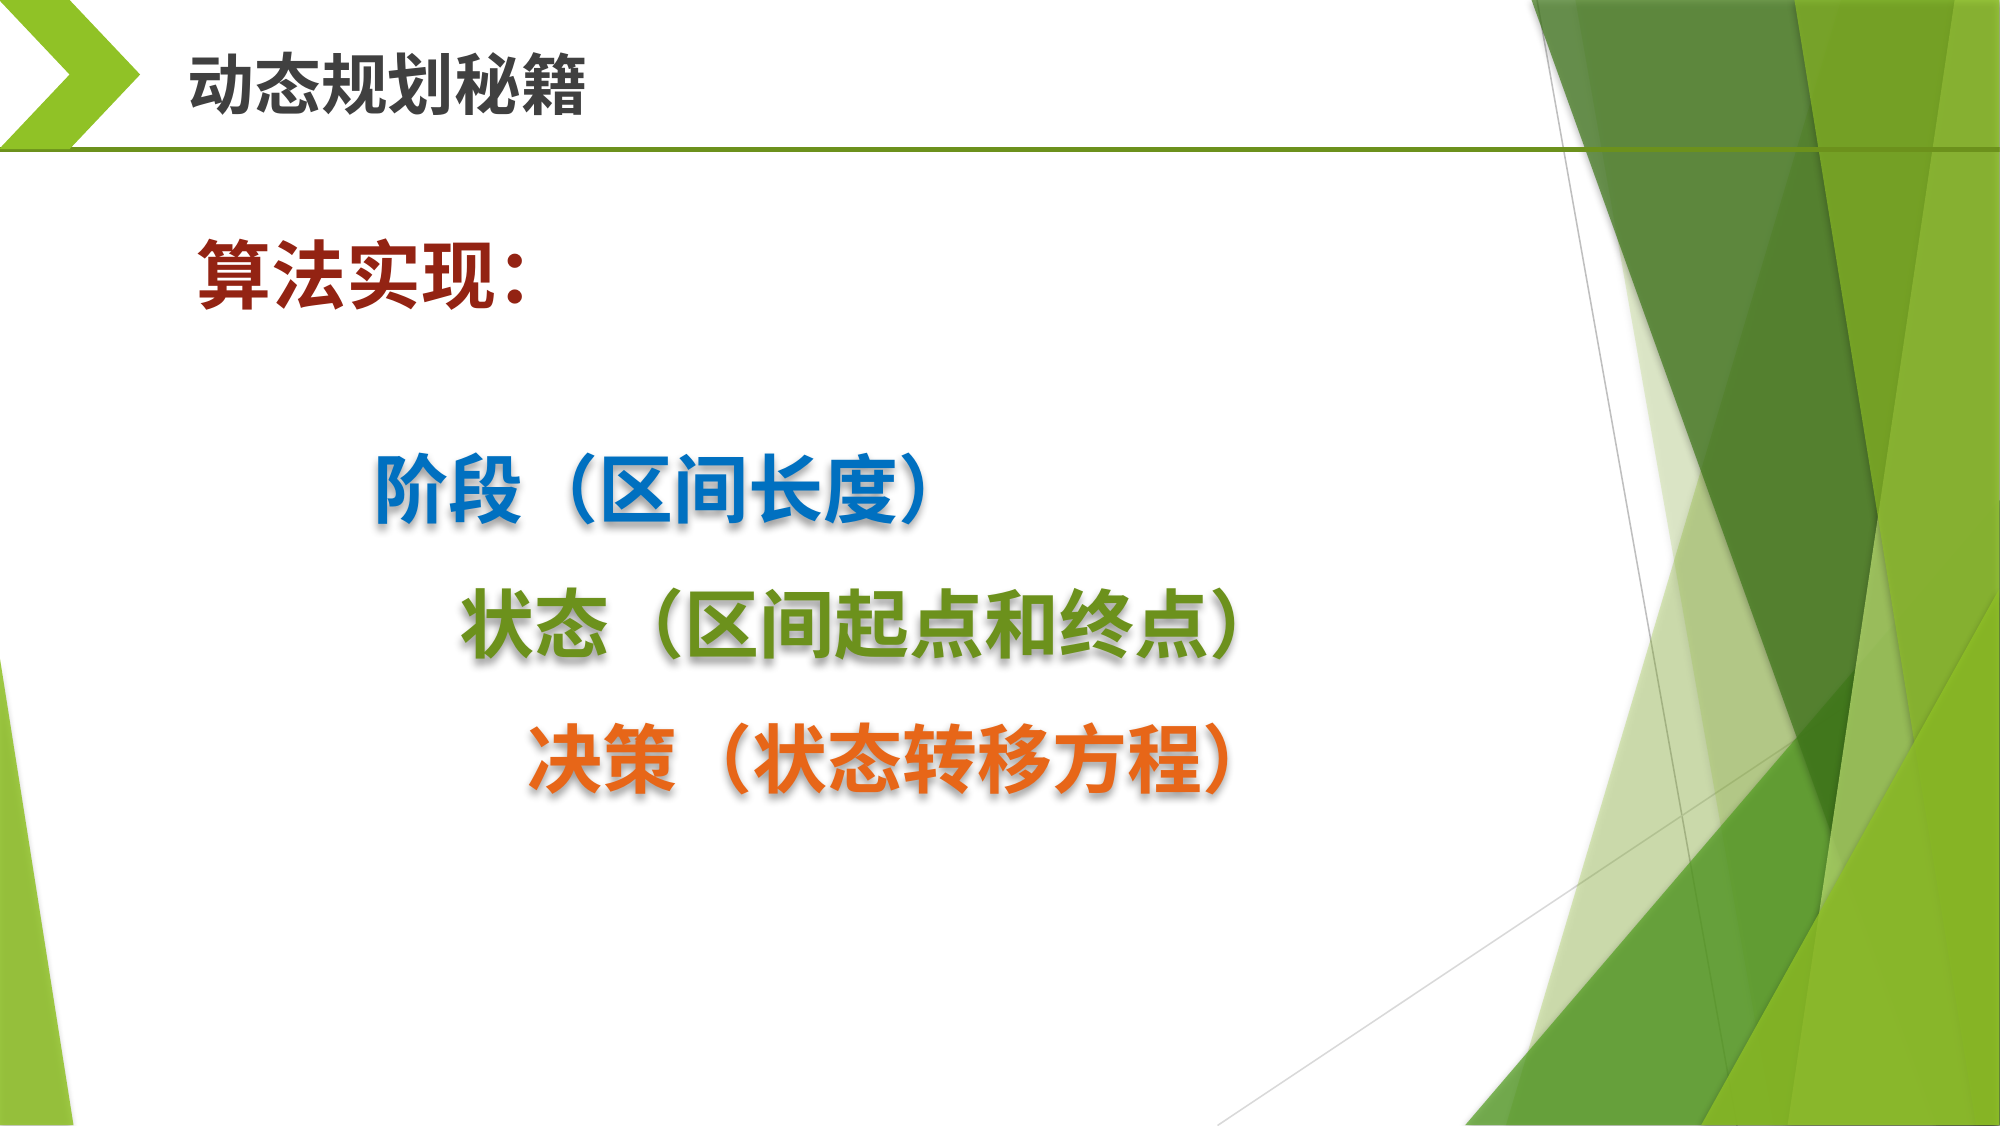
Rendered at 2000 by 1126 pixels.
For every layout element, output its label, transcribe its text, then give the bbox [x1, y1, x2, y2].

text_box 算法实现： [196, 183, 1177, 319]
text_box [0, 0, 142, 148]
text_box 阶段（区间长度） 状态（区间起点和终点） 决策（状态转移方程） [373, 397, 1520, 803]
text_box 动态规划秘籍 [173, 35, 823, 131]
